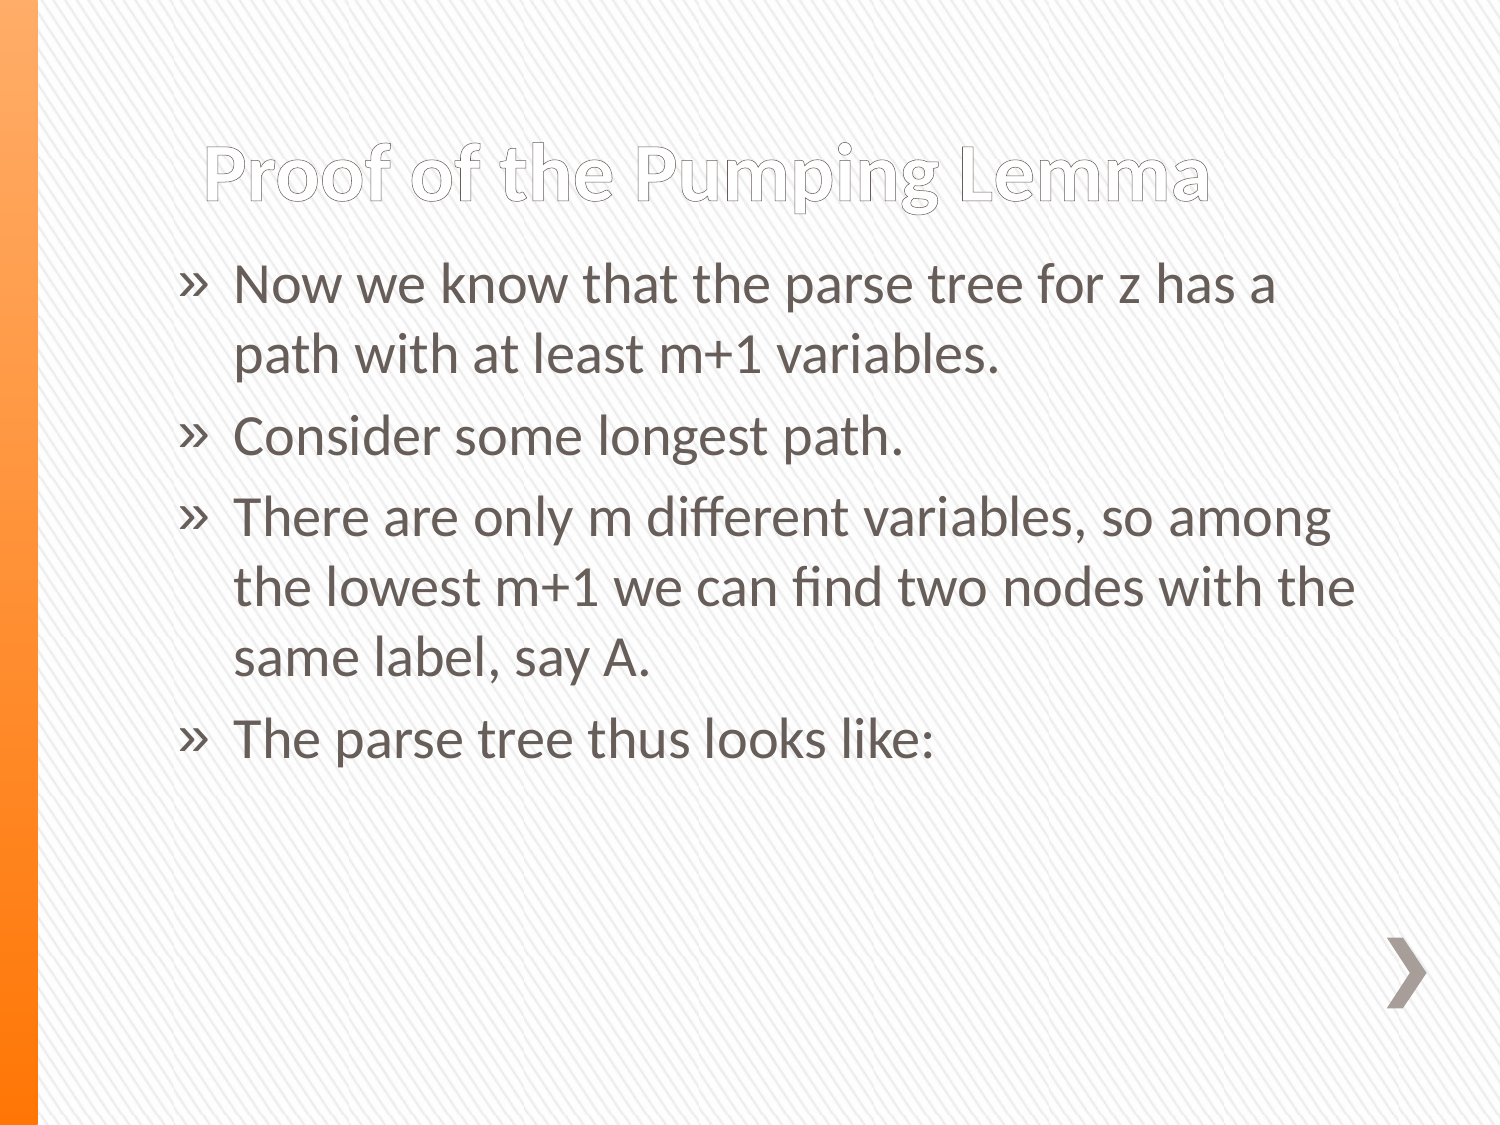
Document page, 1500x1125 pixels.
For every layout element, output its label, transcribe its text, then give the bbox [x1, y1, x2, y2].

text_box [0, 281, 37, 285]
title Proof of the Pumping Lemma [187, 112, 1375, 225]
list Now we know that the parse tree for z has a path with at least m+1 variables. Consider some longest path. There are only m different variables, so among the lowest m+1 we can find two nodes with the same label, say A. The parse tree thus looks like: [162, 237, 1388, 1013]
